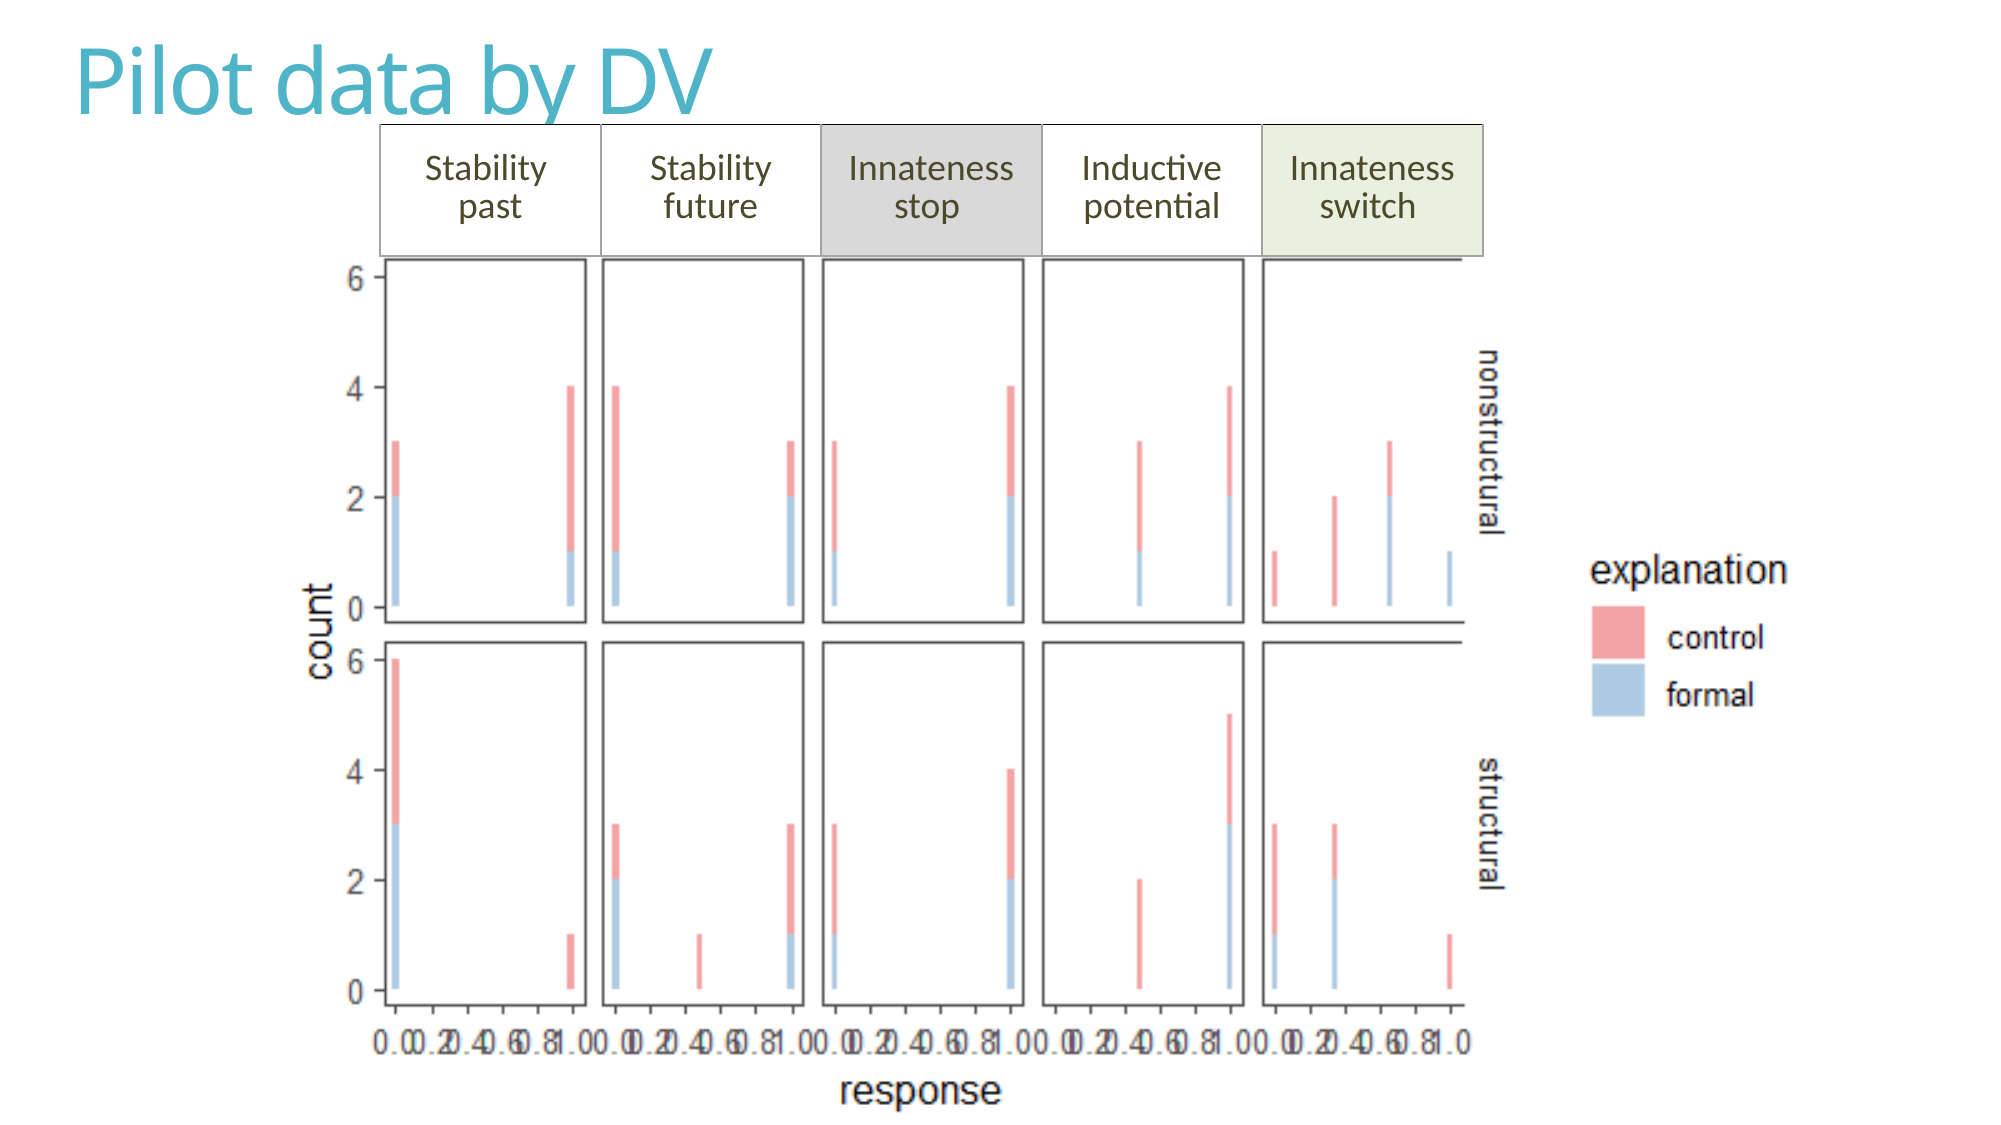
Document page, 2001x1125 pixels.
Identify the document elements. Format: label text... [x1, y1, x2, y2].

table_header Stability future [602, 125, 820, 174]
table_header Innateness stop [822, 125, 1041, 174]
title Pilot data by DV [57, 0, 1825, 223]
picture [280, 174, 1828, 1125]
table_header Innateness switch [1263, 125, 1482, 174]
table_header Inductive potential [1043, 125, 1261, 174]
table_header Stability past [381, 125, 600, 174]
